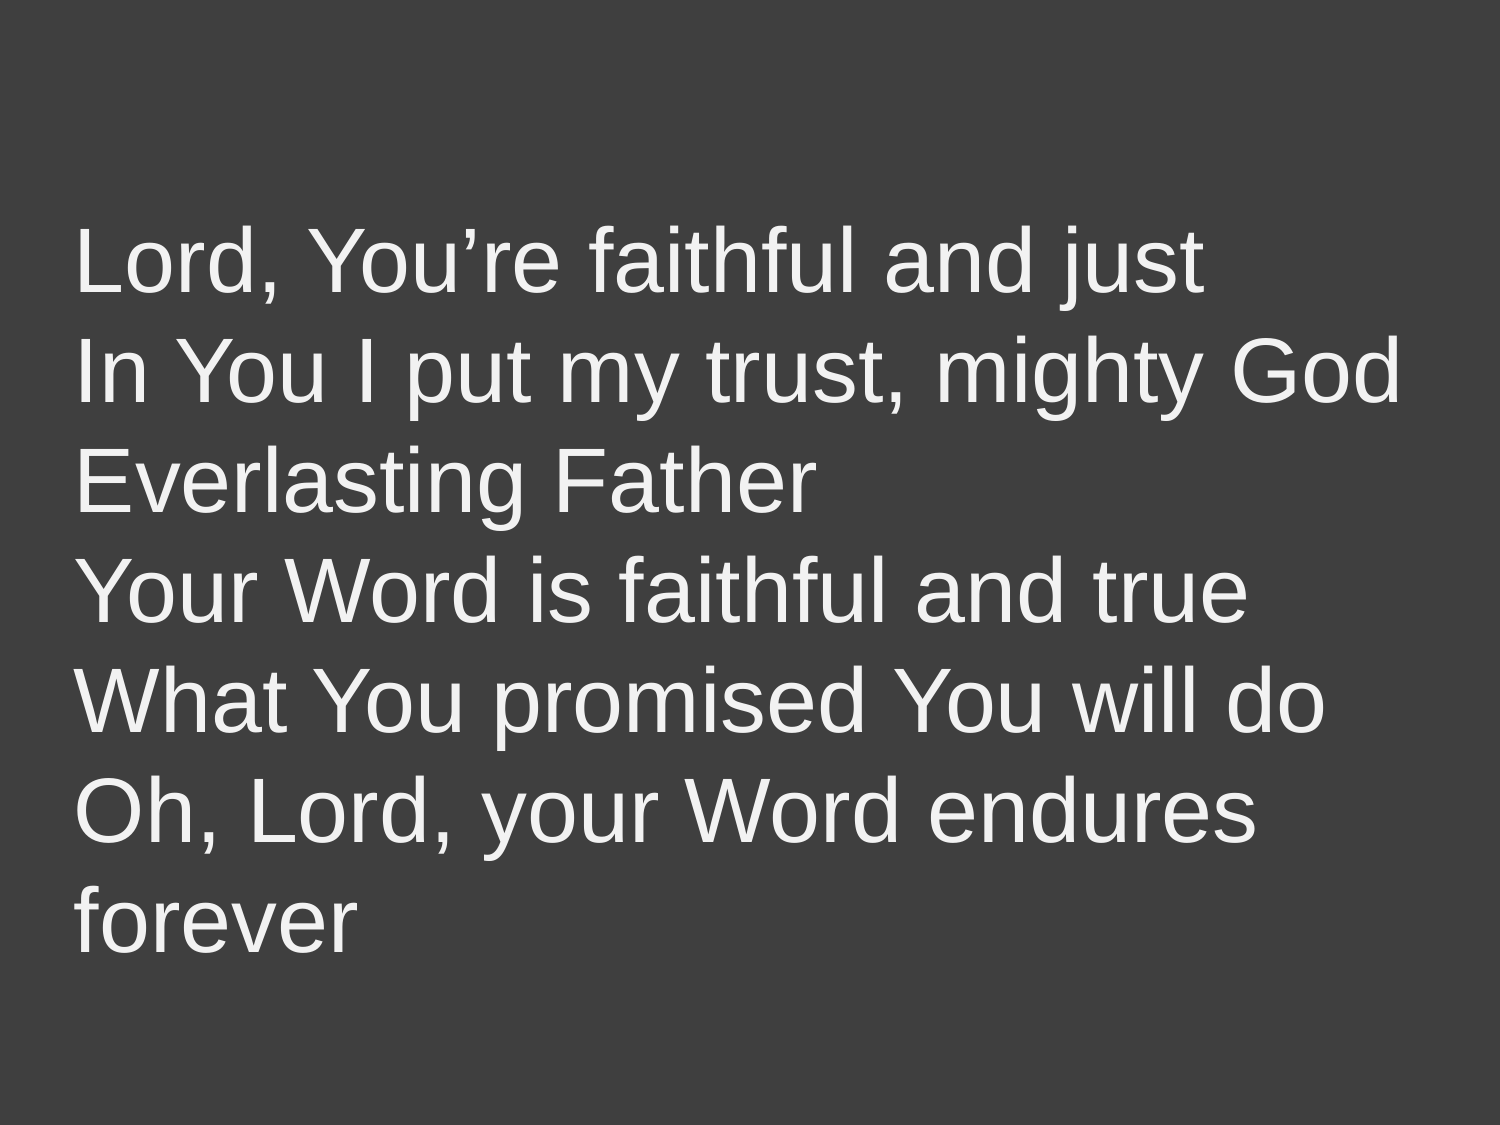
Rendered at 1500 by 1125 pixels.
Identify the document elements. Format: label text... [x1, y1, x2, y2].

title Lord, You’re faithful and just In You I put my trust, mighty God Everlasting Father Your Word is faithful and true What You promised You will do Oh, Lord, your Word endures forever [58, 231, 1500, 941]
